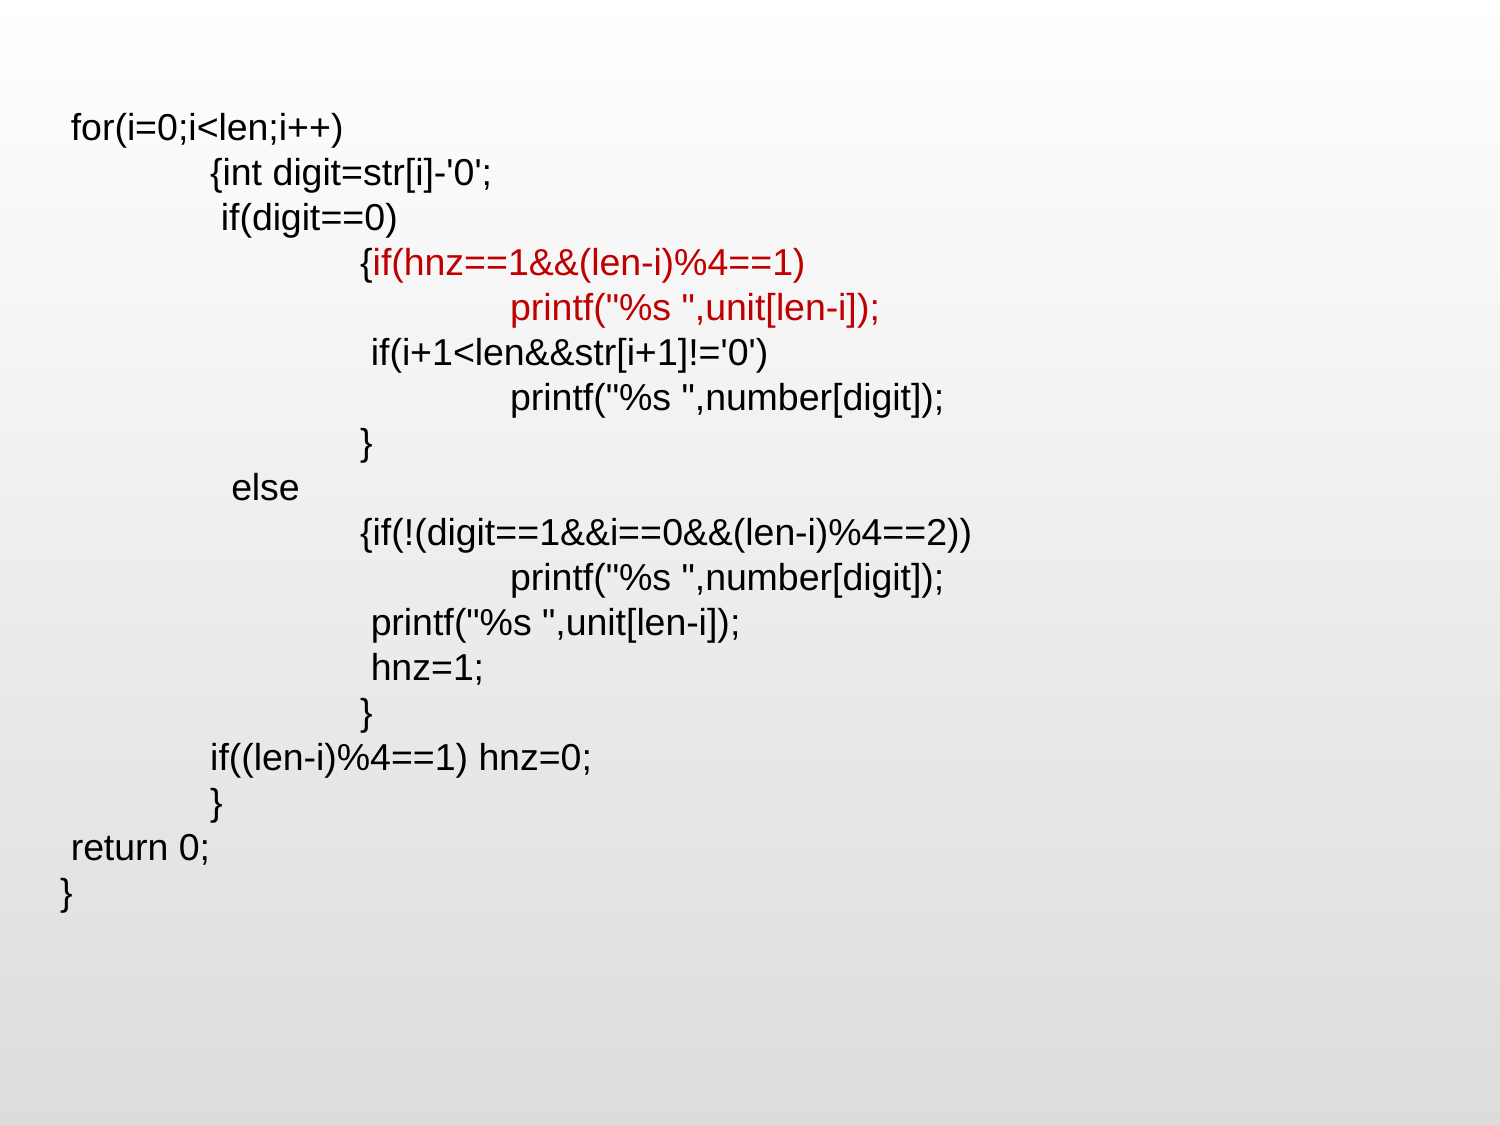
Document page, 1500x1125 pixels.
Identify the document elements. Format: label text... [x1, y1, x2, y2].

text_box for(i=0;i<len;i++) {int digit=str[i]-'0'; if(digit==0) {if(hnz==1&&(len-i)%4==1) printf("%s ",unit[len-i]); if(i+1<len&&str[i+1]!='0') printf("%s ",number[digit]); } else {if(!(digit==1&&i==0&&(len-i)%4==2)) printf("%s ",number[digit]); printf("%s ",unit[len-i]); hnz=1; } if((len-i)%4==1) hnz=0; } return 0; } [45, 50, 1455, 920]
